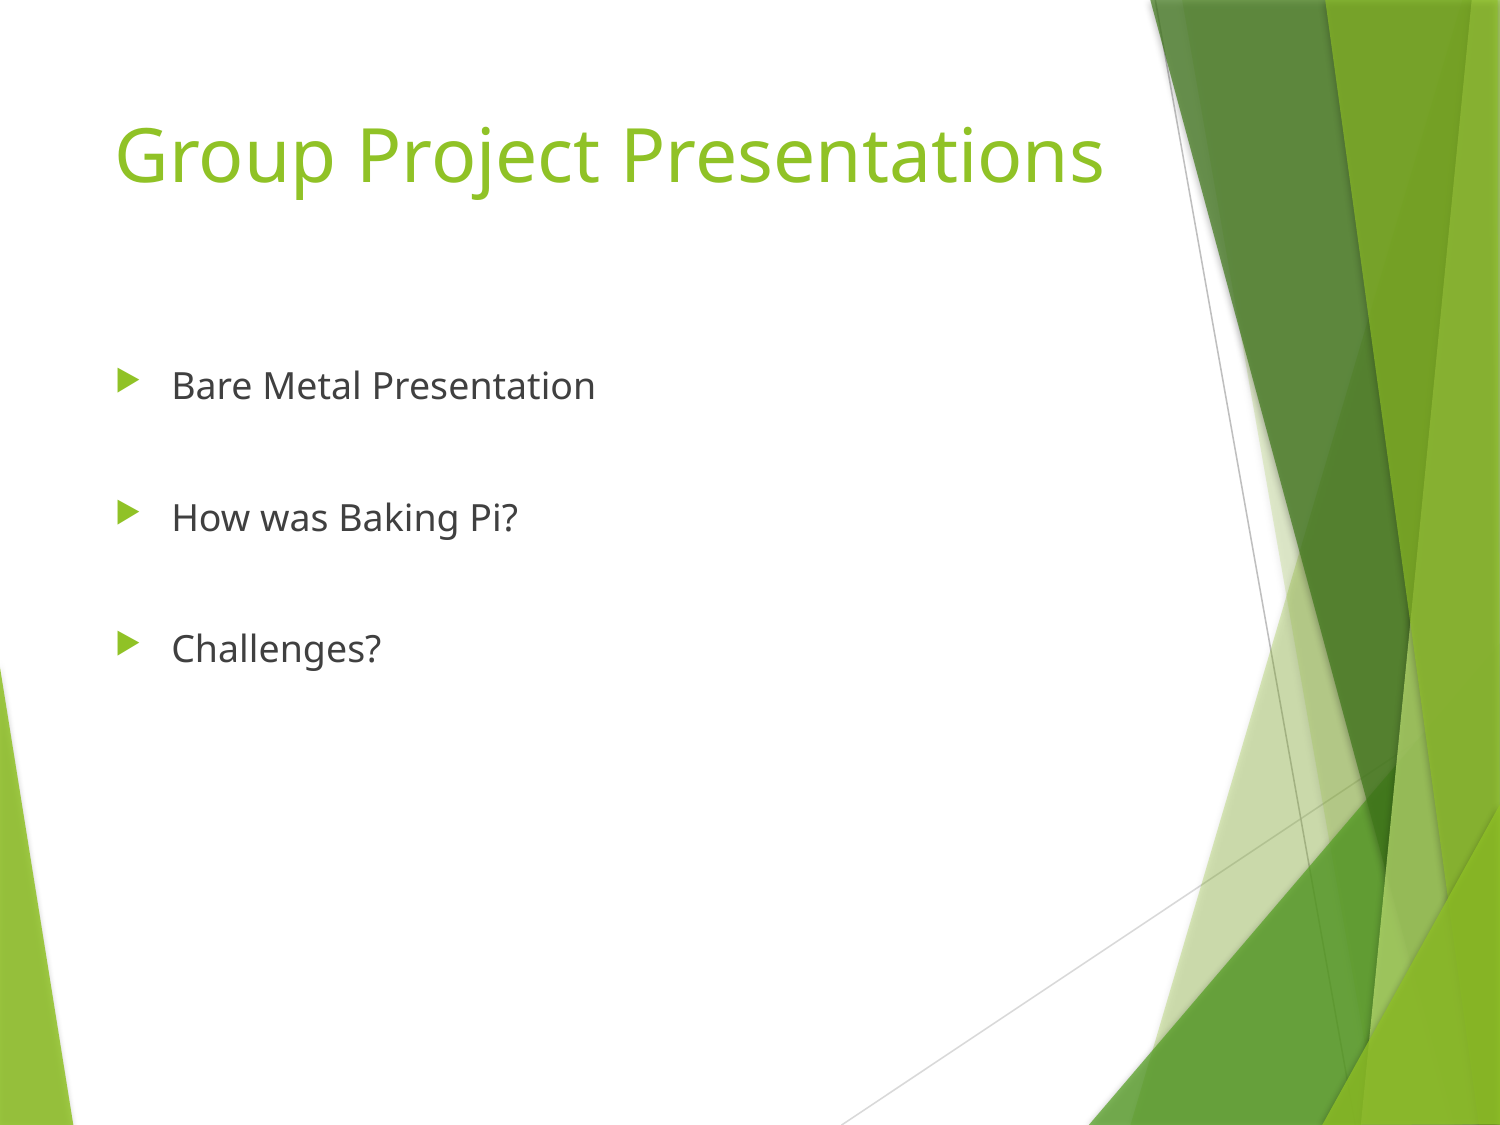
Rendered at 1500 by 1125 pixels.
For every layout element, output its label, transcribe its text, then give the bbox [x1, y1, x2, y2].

list Bare Metal Presentation How was Baking Pi? Challenges? [99, 354, 1142, 992]
title Group Project Presentations [99, 99, 1142, 317]
